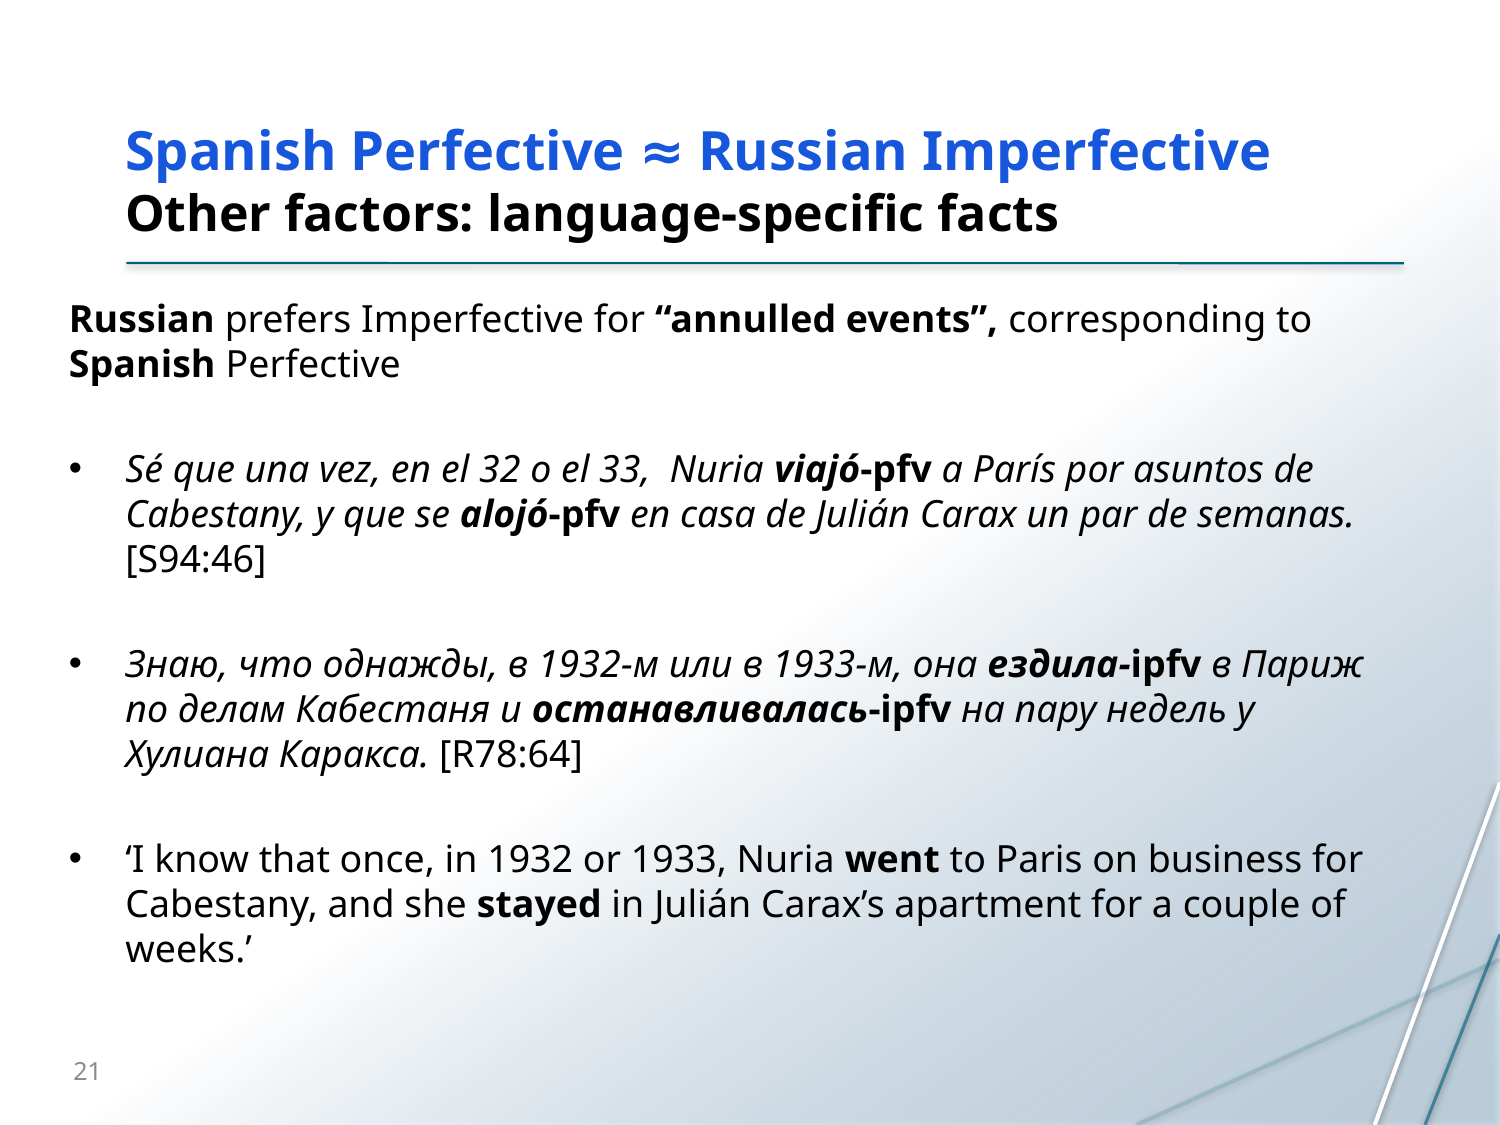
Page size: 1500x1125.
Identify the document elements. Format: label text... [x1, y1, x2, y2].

title Spanish Perfective ≈ Russian Imperfective Other factors: language-specific facts [109, 49, 1403, 249]
list Russian prefers Imperfective for “annulled events”, corresponding to Spanish Perfective Sé que una vez, en el 32 o el 33, Nuria viajó-pfv a París por asuntos de Cabestany, y que se alojó-pfv en casa de Julián Carax un par de semanas. [S94:46] Знаю, что однажды, в 1932-м или в 1933-м, она ездила-ipfv в Париж по делам Кабестаня и останавливалась-ipfv на пару недель у Хулиана Каракса. [R78:64] ‘I know that once, in 1932 or 1933, Nuria went to Paris on business for Cabestany, and she stayed in Julián Carax’s apartment for a couple of weeks.’ [54, 287, 1404, 1005]
slide_number 21 [54, 1042, 117, 1103]
